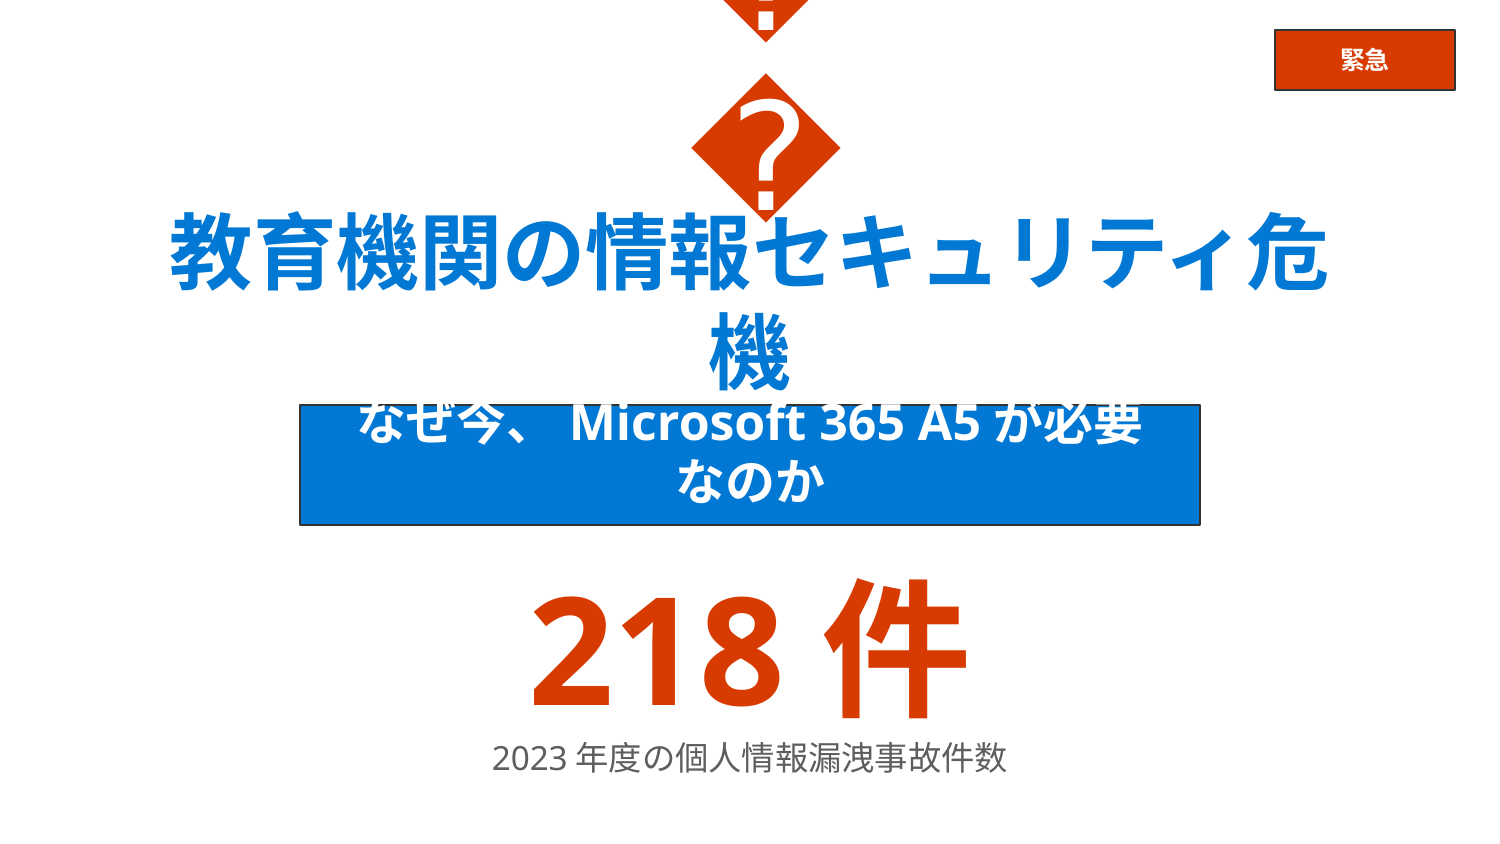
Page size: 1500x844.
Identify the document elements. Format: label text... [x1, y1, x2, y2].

text_box [299, 404, 1200, 525]
text_box 218件 [449, 569, 1050, 719]
text_box [1274, 29, 1455, 90]
text_box 2023年度の個人情報漏洩事故件数 [299, 719, 1200, 795]
text_box 🛡️ [674, 74, 825, 224]
text_box なぜ今、Microsoft 365 A5が必要なのか [329, 419, 1170, 480]
text_box 緊急 [1289, 44, 1440, 75]
text_box 教育機関の情報セキュリティ危機 [149, 224, 1350, 375]
